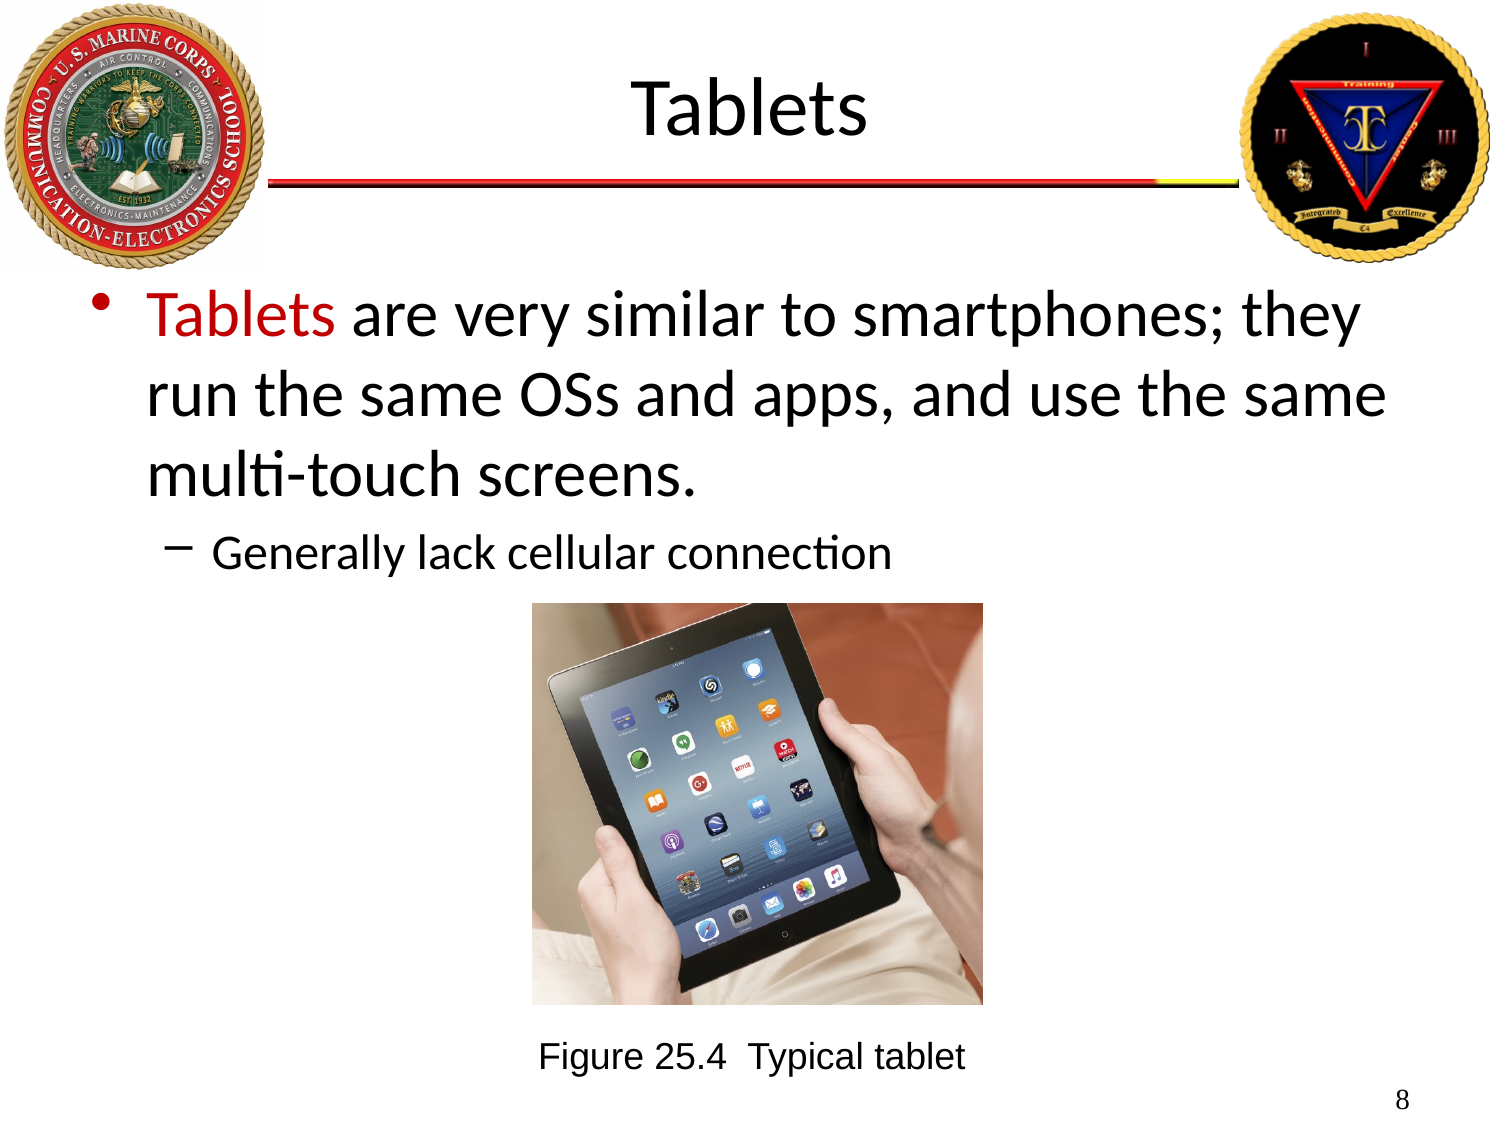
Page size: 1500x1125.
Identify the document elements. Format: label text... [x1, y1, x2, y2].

picture [531, 603, 983, 1005]
title Tablets [75, 45, 1425, 233]
picture [0, 0, 268, 274]
picture [1239, 12, 1490, 263]
list Tablets are very similar to smartphones; they run the same OSs and apps, and use the same multi-touch screens. Generally lack cellular connection [75, 262, 1425, 1005]
text_box Figure 25.4 Typical tablet [523, 1028, 992, 1086]
